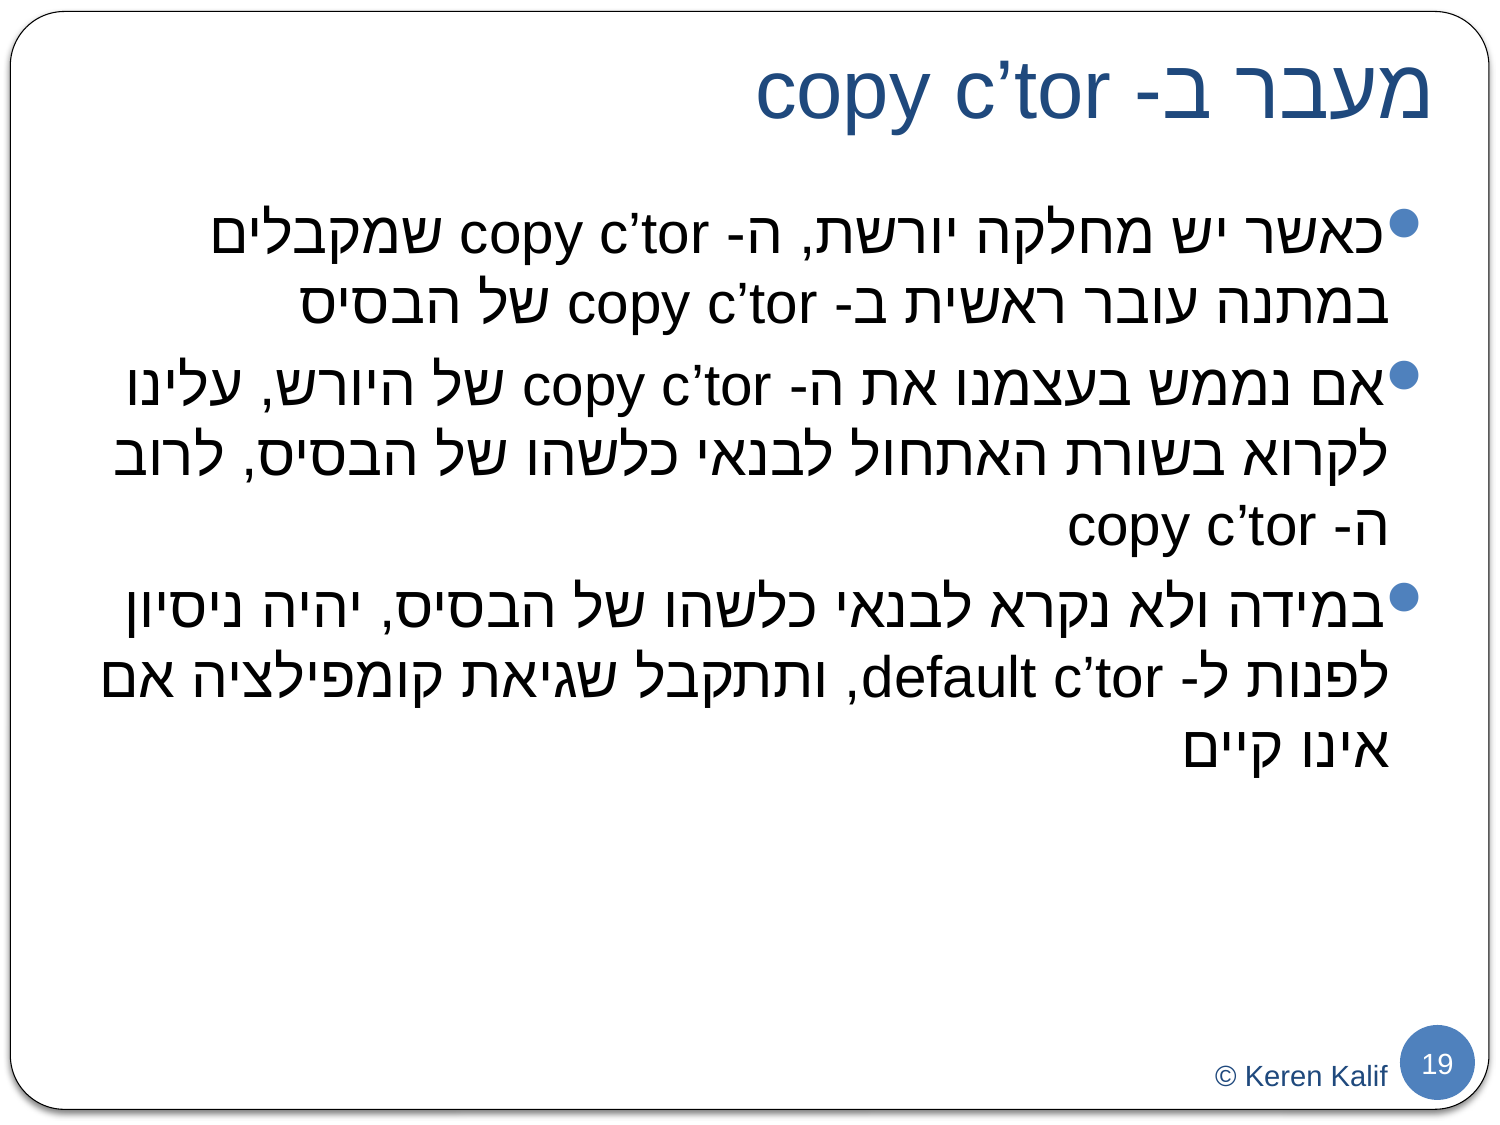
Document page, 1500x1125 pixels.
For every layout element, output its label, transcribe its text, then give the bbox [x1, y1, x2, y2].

list כאשר יש מחלקה יורשת, ה- copy c’tor שמקבלים במתנה עובר ראשית ב- copy c’tor של הבסיס אם נממש בעצמנו את ה- copy c’tor של היורש, עלינו לקרוא בשורת האתחול לבנאי כלשהו של הבסיס, לרוב ה- copy c’tor במידה ולא נקרא לבנאי כלשהו של הבסיס, יהיה ניסיון לפנות ל- default c’tor, ותתקבל שגיאת קומפילציה אם אינו קיים [49, 187, 1451, 1038]
title מעבר ב- copy c’tor [49, 0, 1451, 151]
slide_number 19 [1399, 1024, 1475, 1100]
footer © Keren Kalif [1200, 1037, 1500, 1113]
